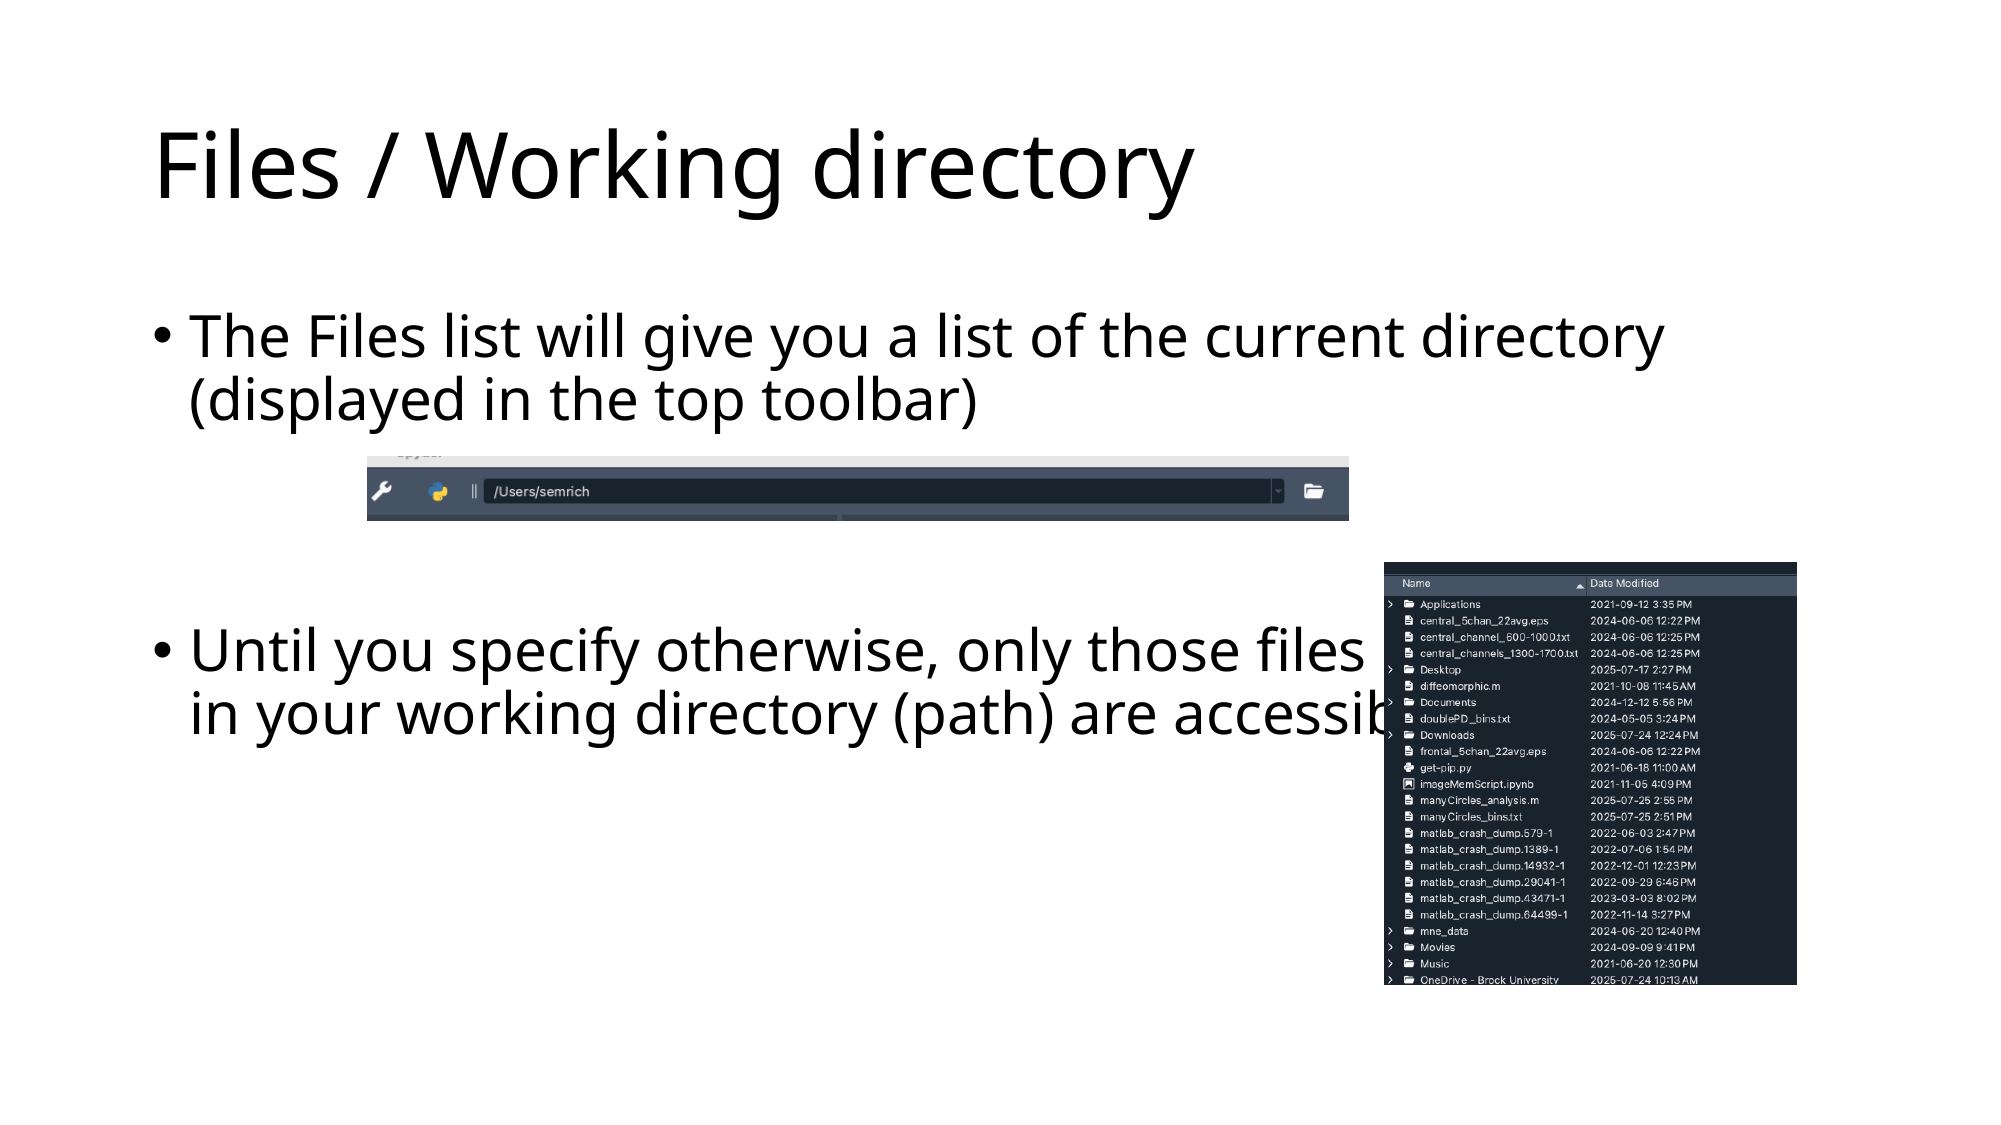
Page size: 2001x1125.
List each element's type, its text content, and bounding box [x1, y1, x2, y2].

title Files / Working directory [137, 59, 1863, 278]
picture [366, 455, 1349, 522]
picture [1384, 561, 1798, 986]
list The Files list will give you a list of the current directory (displayed in the top toolbar) Until you specify otherwise, only those files in your working directory (path) are accessible [137, 299, 1863, 1014]
